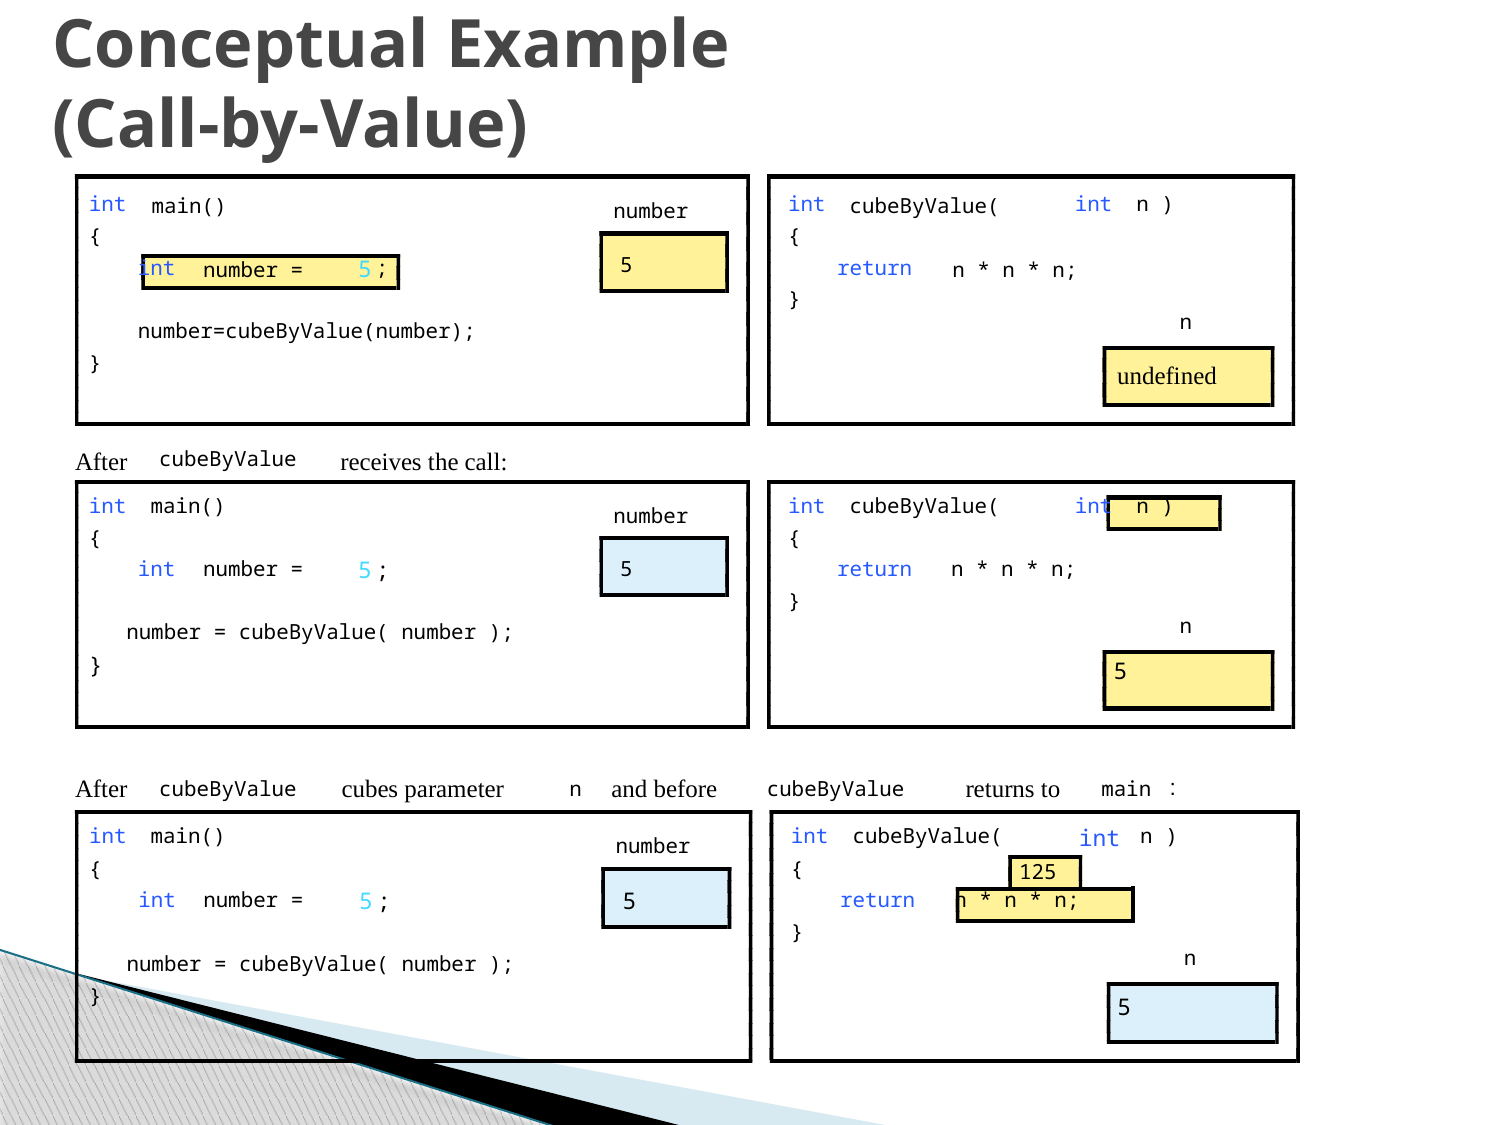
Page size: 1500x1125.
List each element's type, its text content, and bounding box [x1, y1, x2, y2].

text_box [74, 174, 1301, 1063]
title Conceptual Example (Call-by-Value) [37, 24, 1325, 138]
